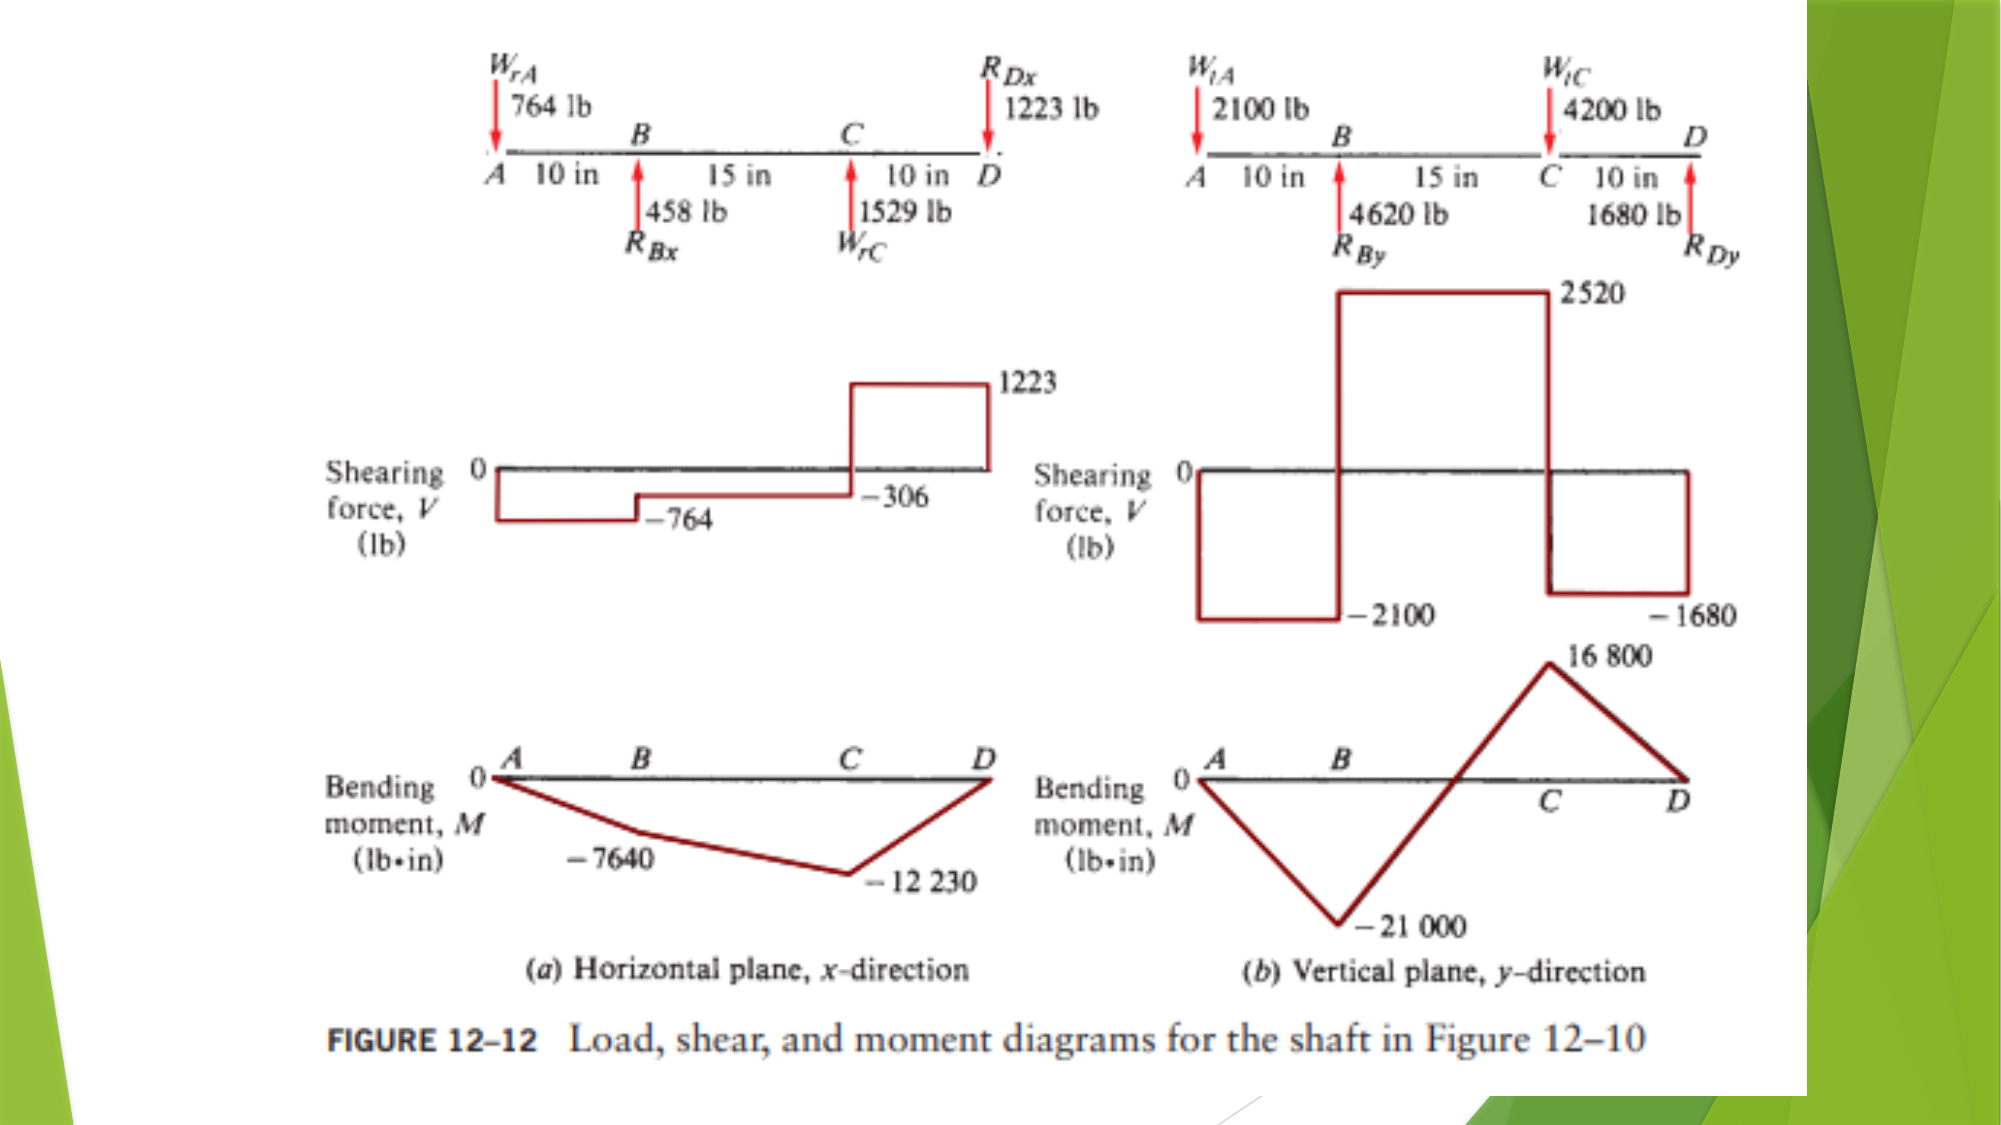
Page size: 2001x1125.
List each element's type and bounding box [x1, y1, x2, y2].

picture [260, 0, 1808, 1097]
